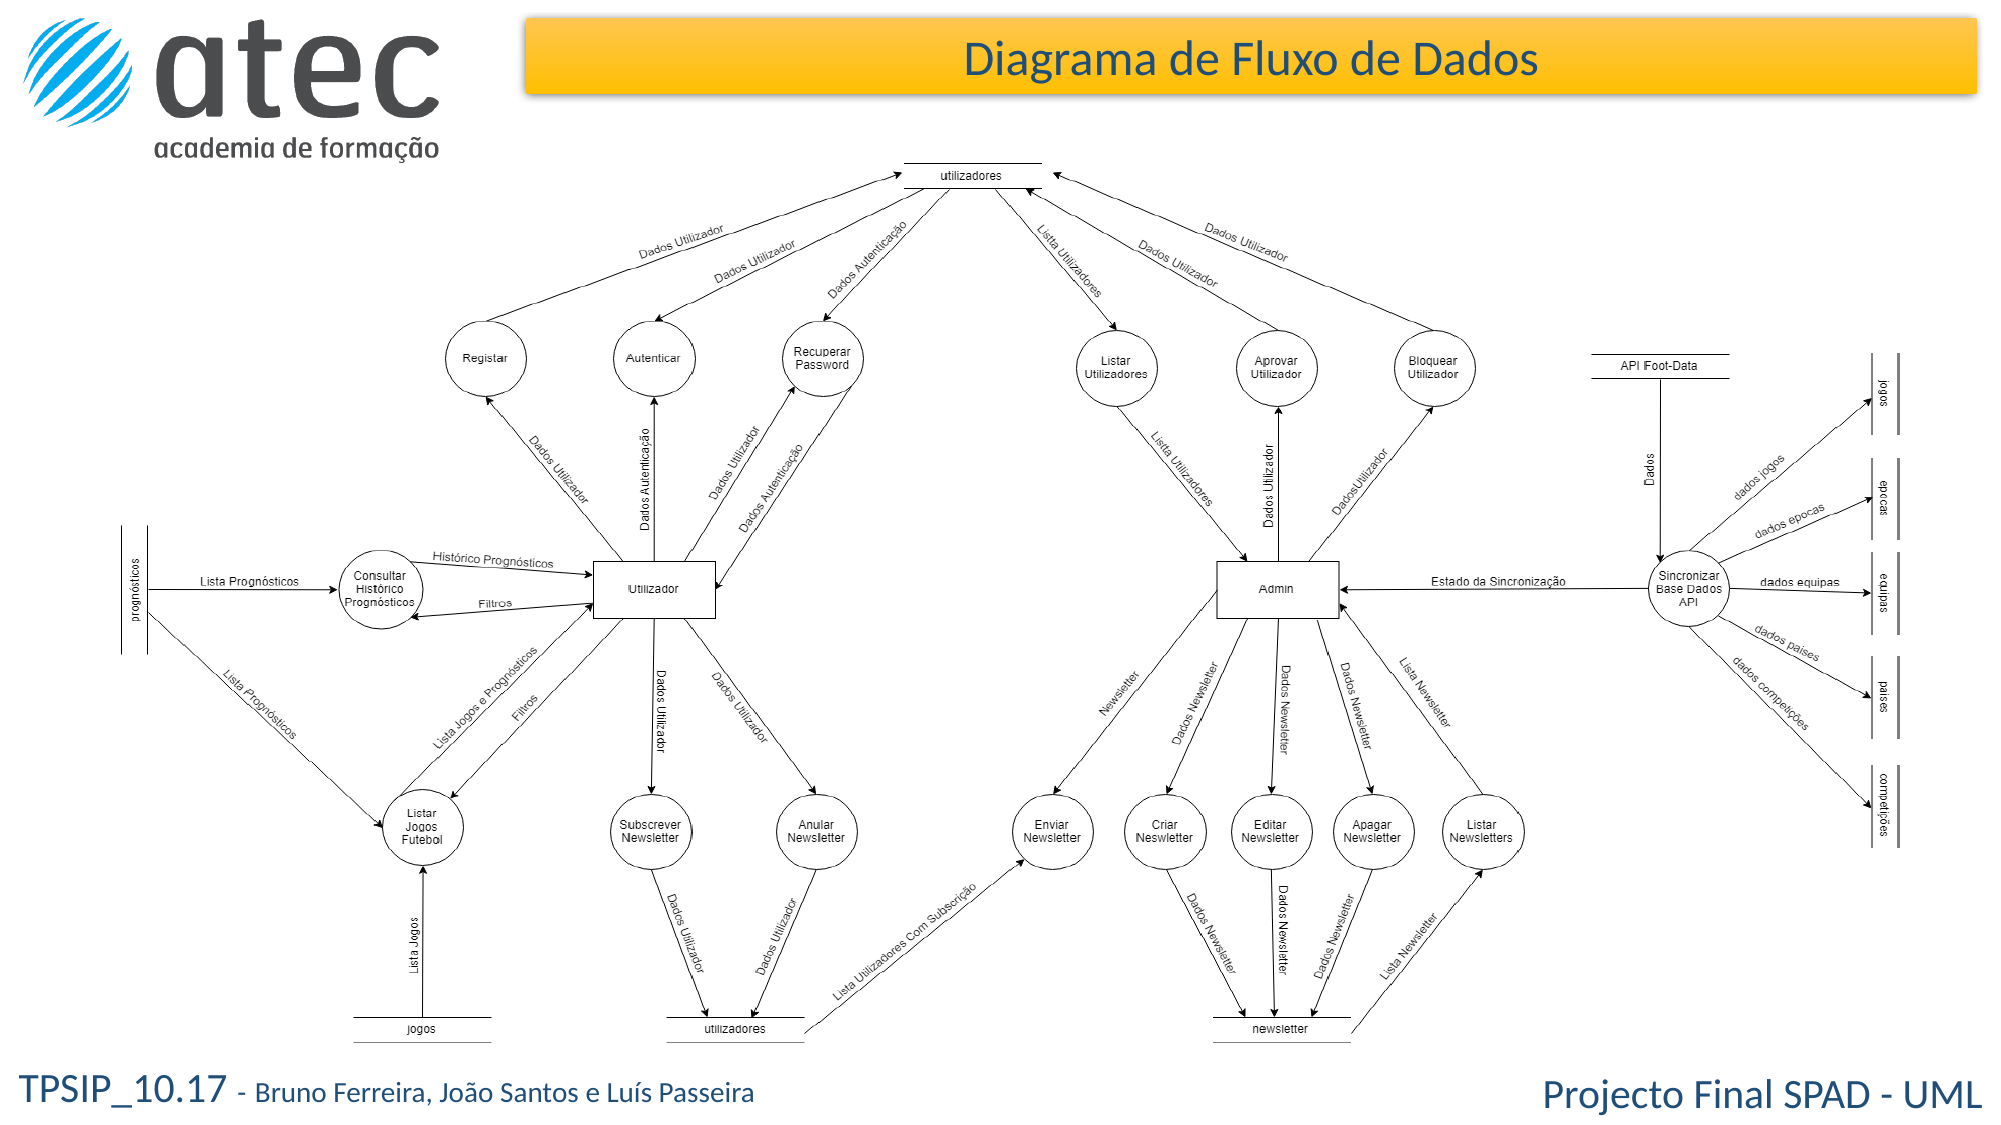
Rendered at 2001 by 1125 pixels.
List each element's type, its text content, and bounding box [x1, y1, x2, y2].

text_box Projecto Final SPAD - UML [1527, 1059, 1998, 1125]
text_box Diagrama de Fluxo de Dados [526, 18, 1977, 94]
text_box TPSIP_10.17 - Bruno Ferreira, João Santos e Luís Passeira [3, 1053, 771, 1119]
picture [23, 18, 1900, 1043]
